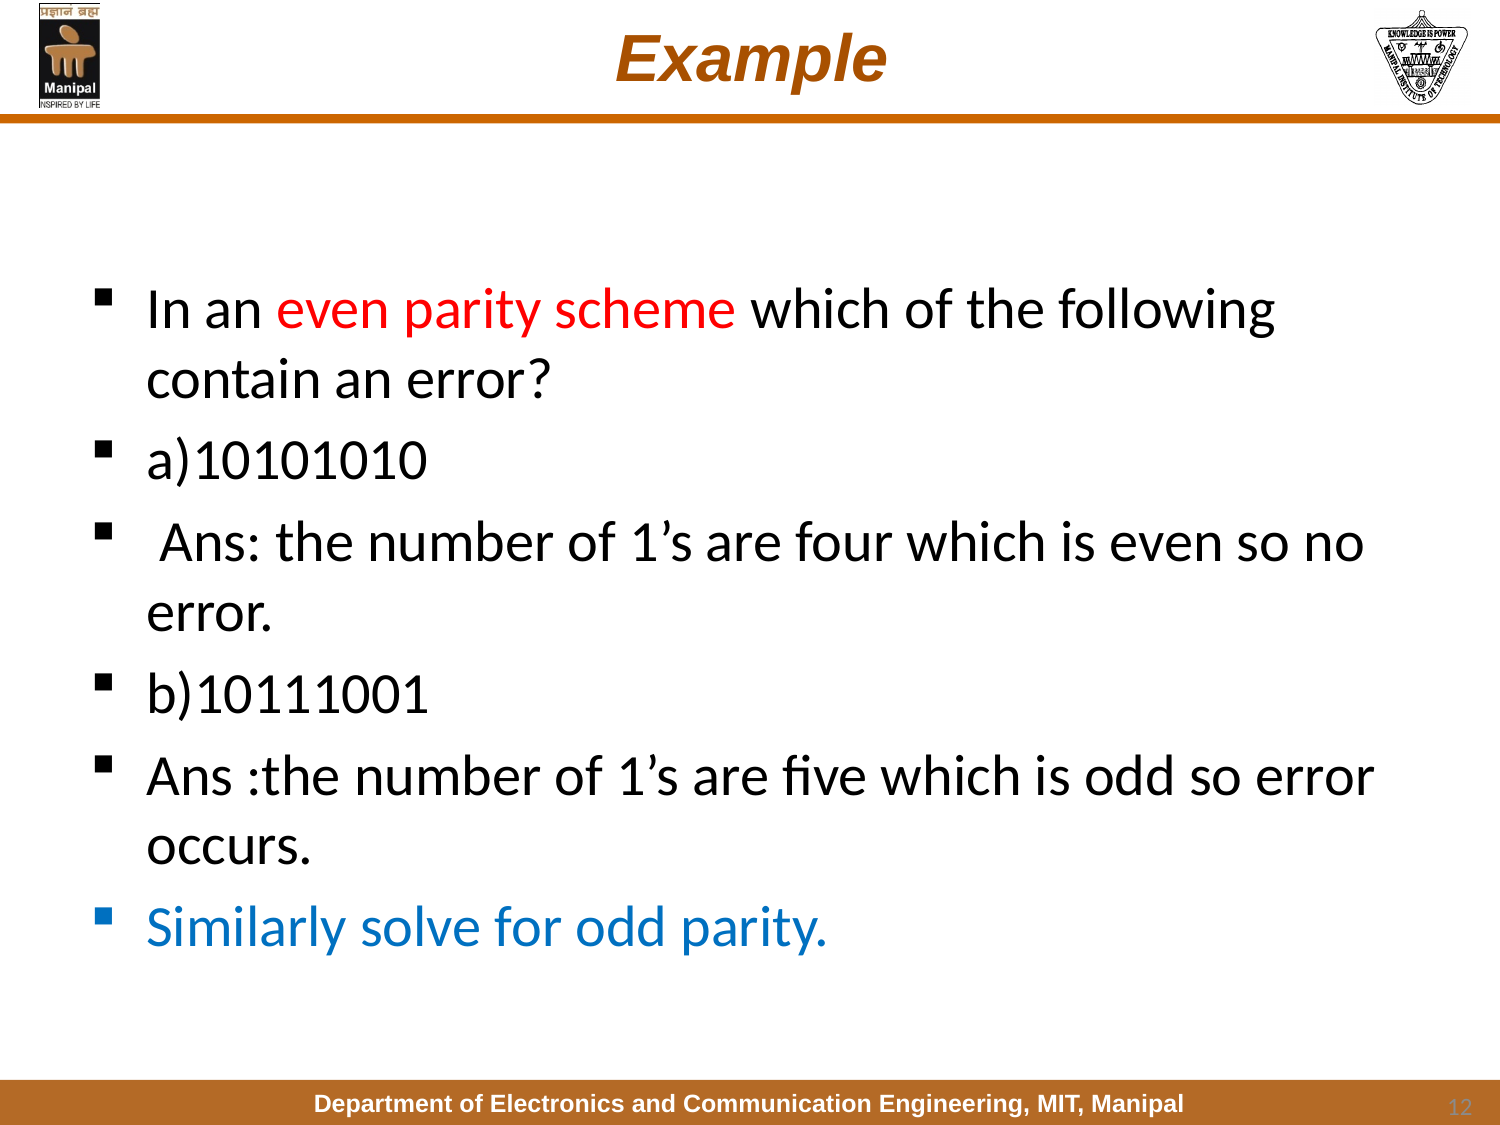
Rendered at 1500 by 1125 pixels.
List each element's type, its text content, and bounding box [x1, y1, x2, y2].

picture [39, 3, 77, 108]
slide_number 12 [1137, 1074, 1488, 1125]
list In an even parity scheme which of the following contain an error? a)10101010 Ans: the number of 1’s are four which is even so no error. b)10111001 Ans :the number of 1’s are five which is odd so error occurs. Similarly solve for odd parity. [75, 262, 1425, 1005]
title Example [77, 0, 1428, 124]
